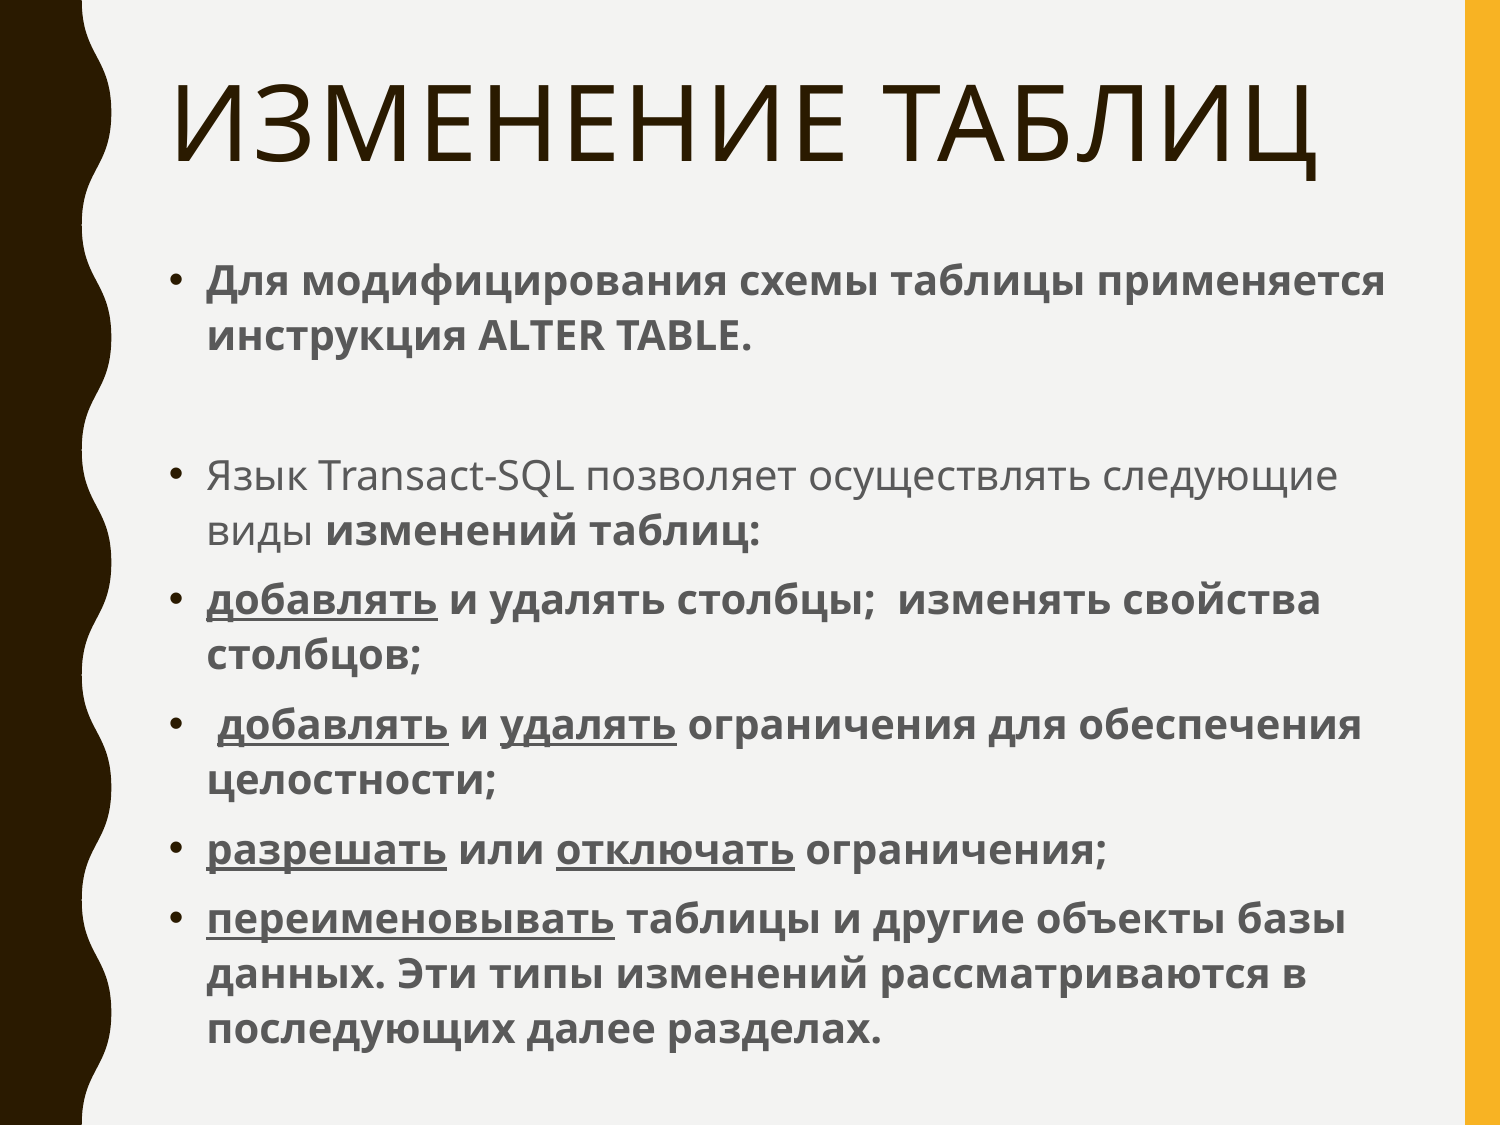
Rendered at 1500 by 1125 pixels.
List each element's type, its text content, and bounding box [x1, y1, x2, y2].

title Изменение таблиц [154, 62, 1407, 241]
list Для модифицирования схемы таблицы применяется инструкция ALTER TABLE. Язык Transact-SQL позволяет осуществлять следующие виды изменений таблиц: добавлять и удалять столбцы; изменять свойства столбцов; добавлять и удалять ограничения для обеспечения целостности; разрешать или отключать ограничения; переименовывать таблицы и другие объекты базы данных. Эти типы изменений рассматриваются в последующих далее разделах. [154, 241, 1407, 1110]
